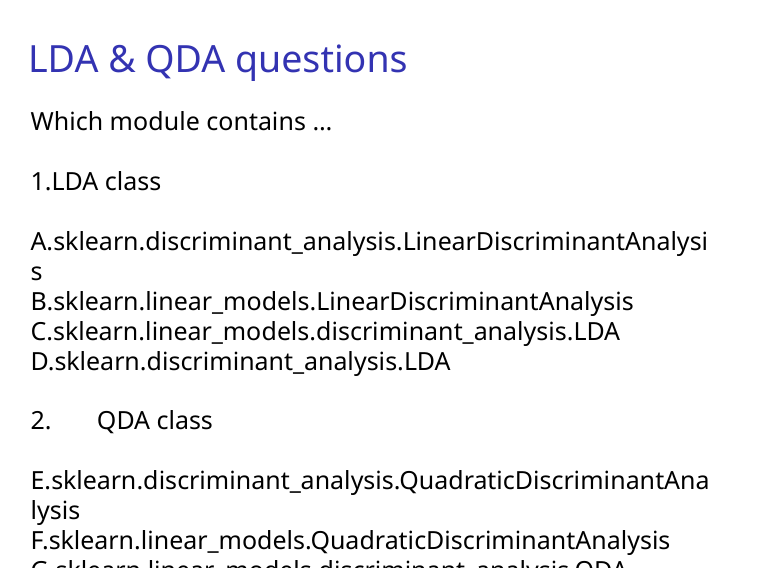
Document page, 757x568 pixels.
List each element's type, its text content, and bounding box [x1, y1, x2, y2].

title LDA & QDA questions [28, 34, 757, 130]
text_box Which module contains … LDA class sklearn.discriminant_analysis.LinearDiscriminantAnalysis sklearn.linear_models.LinearDiscriminantAnalysis sklearn.linear_models.discriminant_analysis.LDA sklearn.discriminant_analysis.LDA 2. QDA class sklearn.discriminant_analysis.QuadraticDiscriminantAnalysis sklearn.linear_models.QuadraticDiscriminantAnalysis sklearn.linear_models.discriminant_analysis.QDA sklearn.discriminant_analysis.QDA [15, 98, 729, 568]
